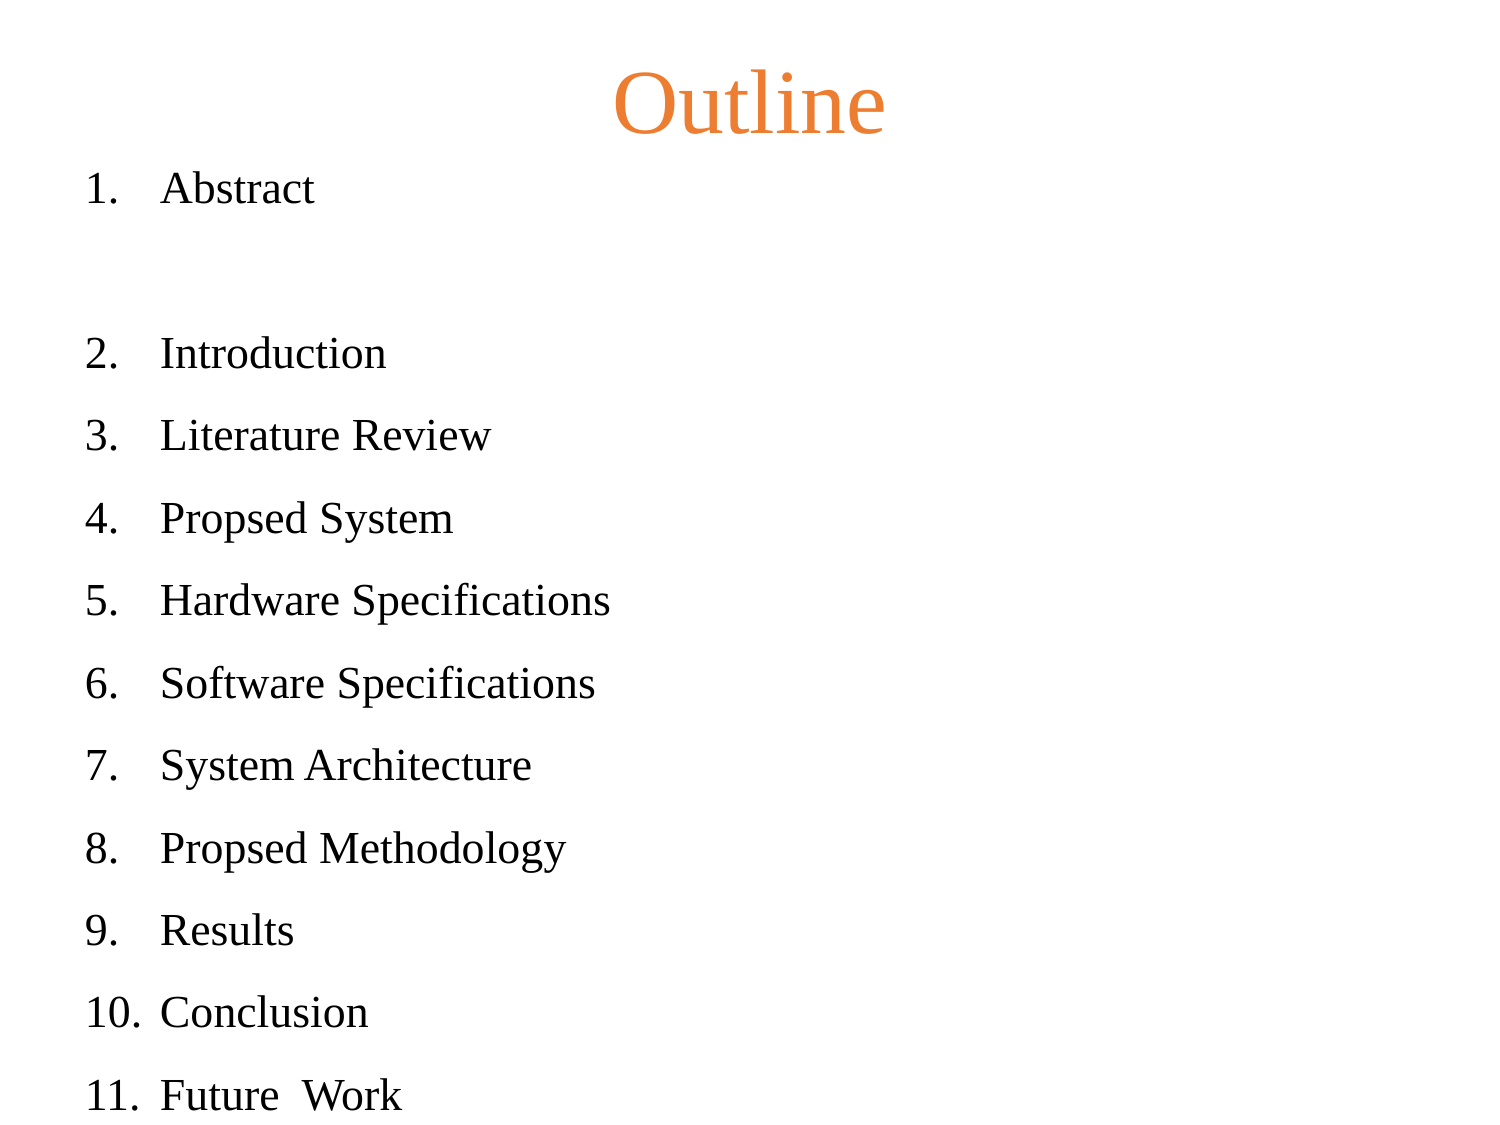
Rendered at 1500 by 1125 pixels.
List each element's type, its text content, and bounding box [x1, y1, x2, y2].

text_box Outline [123, 34, 1376, 159]
text_box Abstract Introduction Literature Review Propsed System Hardware Specifications Software Specifications System Architecture Propsed Methodology Results Conclusion Future Work [70, 122, 821, 1125]
